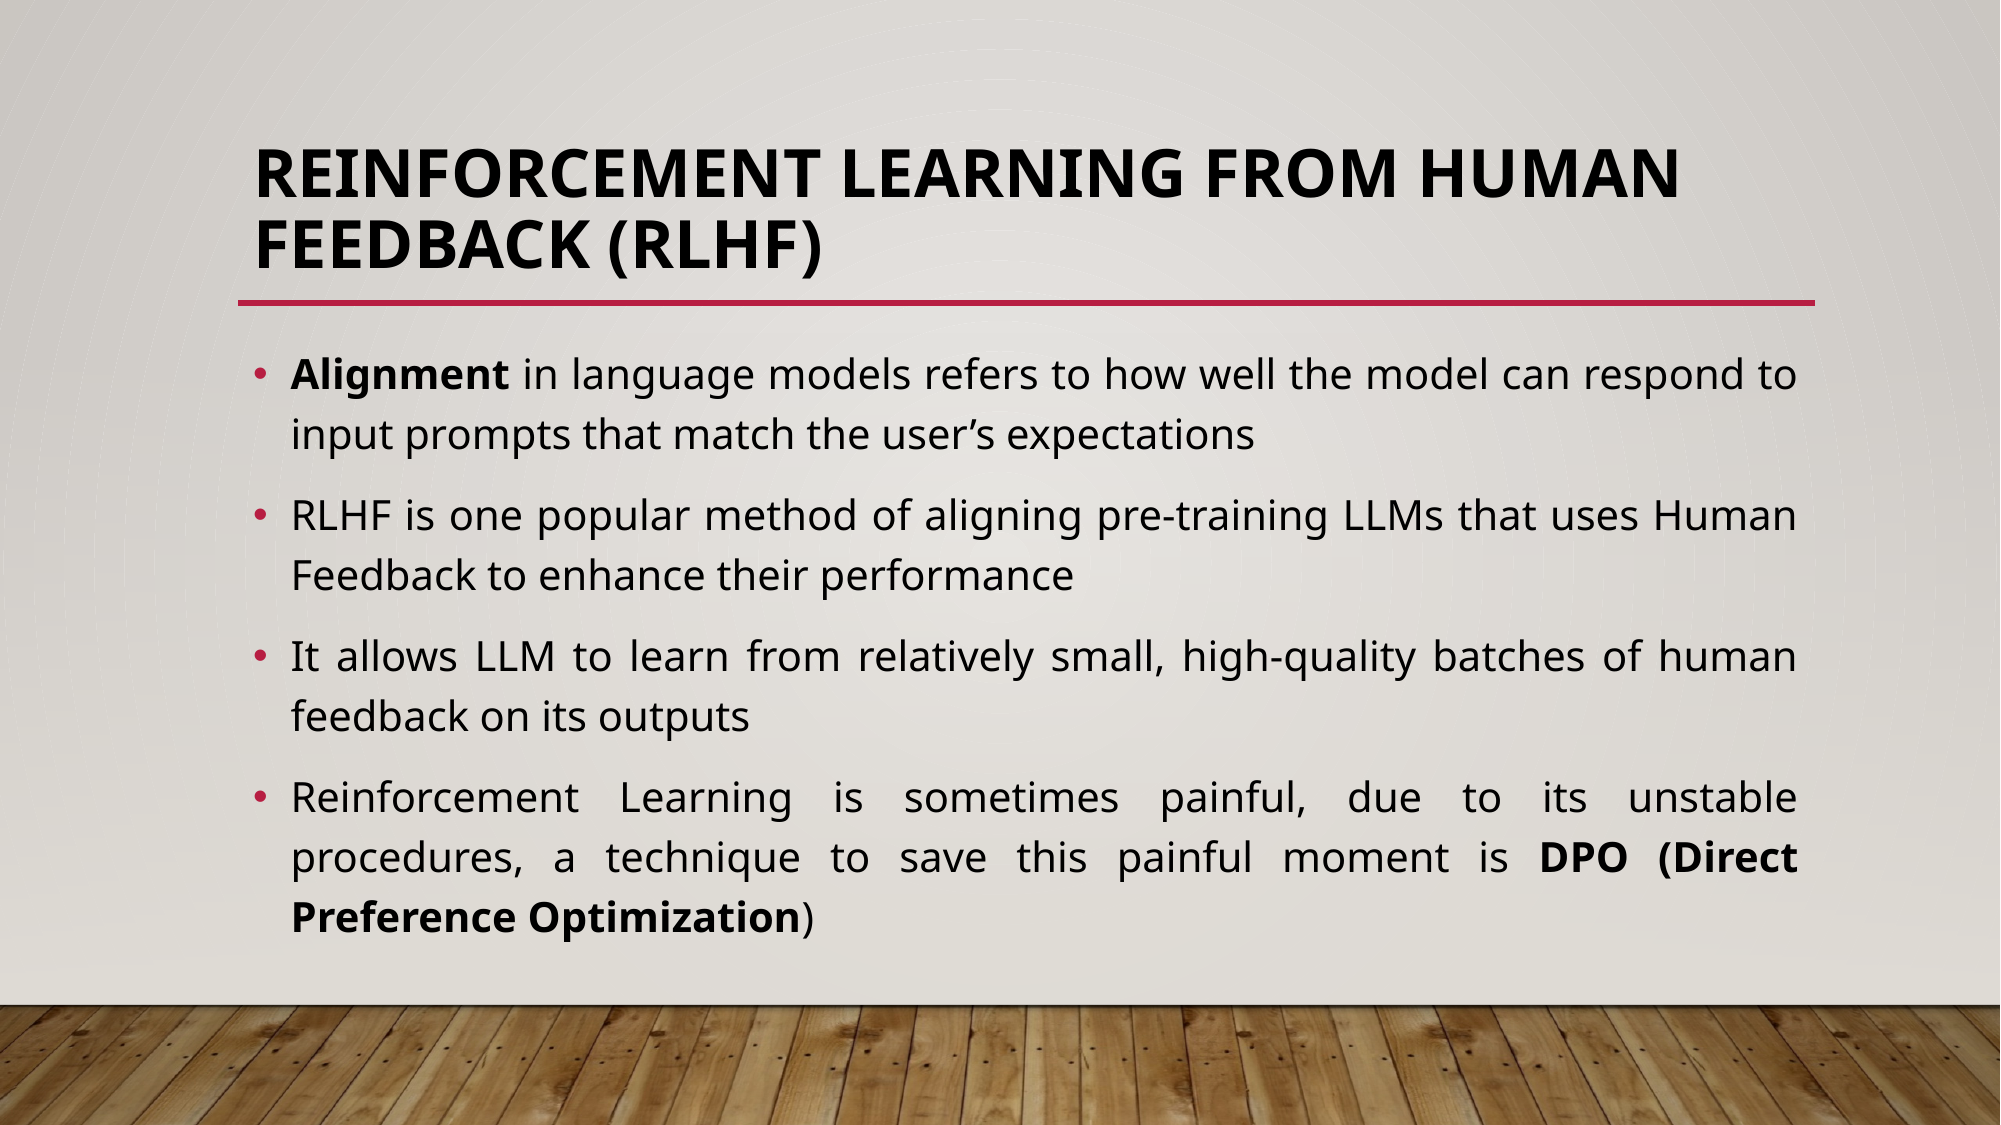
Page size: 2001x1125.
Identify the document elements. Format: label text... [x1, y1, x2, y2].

list Alignment in language models refers to how well the model can respond to input prompts that match the user’s expectations RLHF is one popular method of aligning pre-training LLMs that uses Human Feedback to enhance their performance It allows LLM to learn from relatively small, high-quality batches of human feedback on its outputs Reinforcement Learning is sometimes painful, due to its unstable procedures, a technique to save this painful moment is DPO (Direct Preference Optimization) [238, 330, 1814, 897]
picture [0, 1005, 2000, 1125]
title Reinforcement learning from human feedback (RLHF) [238, 131, 1814, 305]
